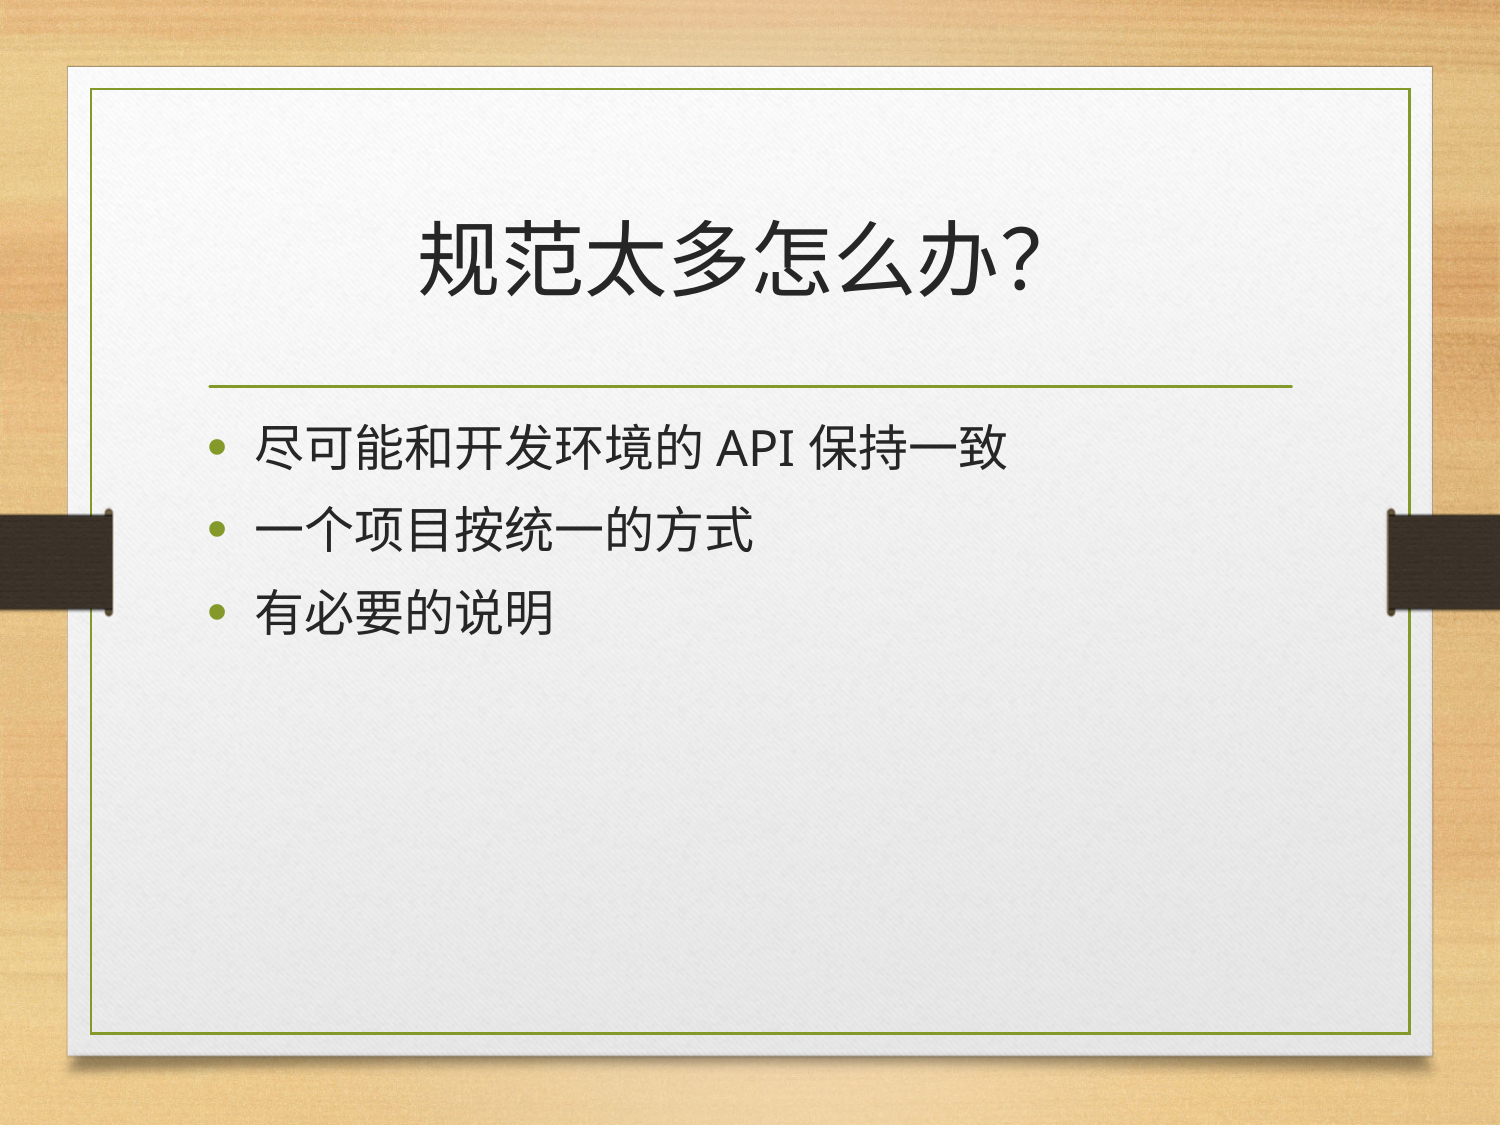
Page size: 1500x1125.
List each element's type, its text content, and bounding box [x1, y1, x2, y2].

picture [0, 0, 1500, 1125]
list 尽可能和开发环境的API保持一致 一个项目按统一的方式 有必要的说明 [192, 408, 1309, 974]
title 规范太多怎么办？ [192, 150, 1309, 364]
